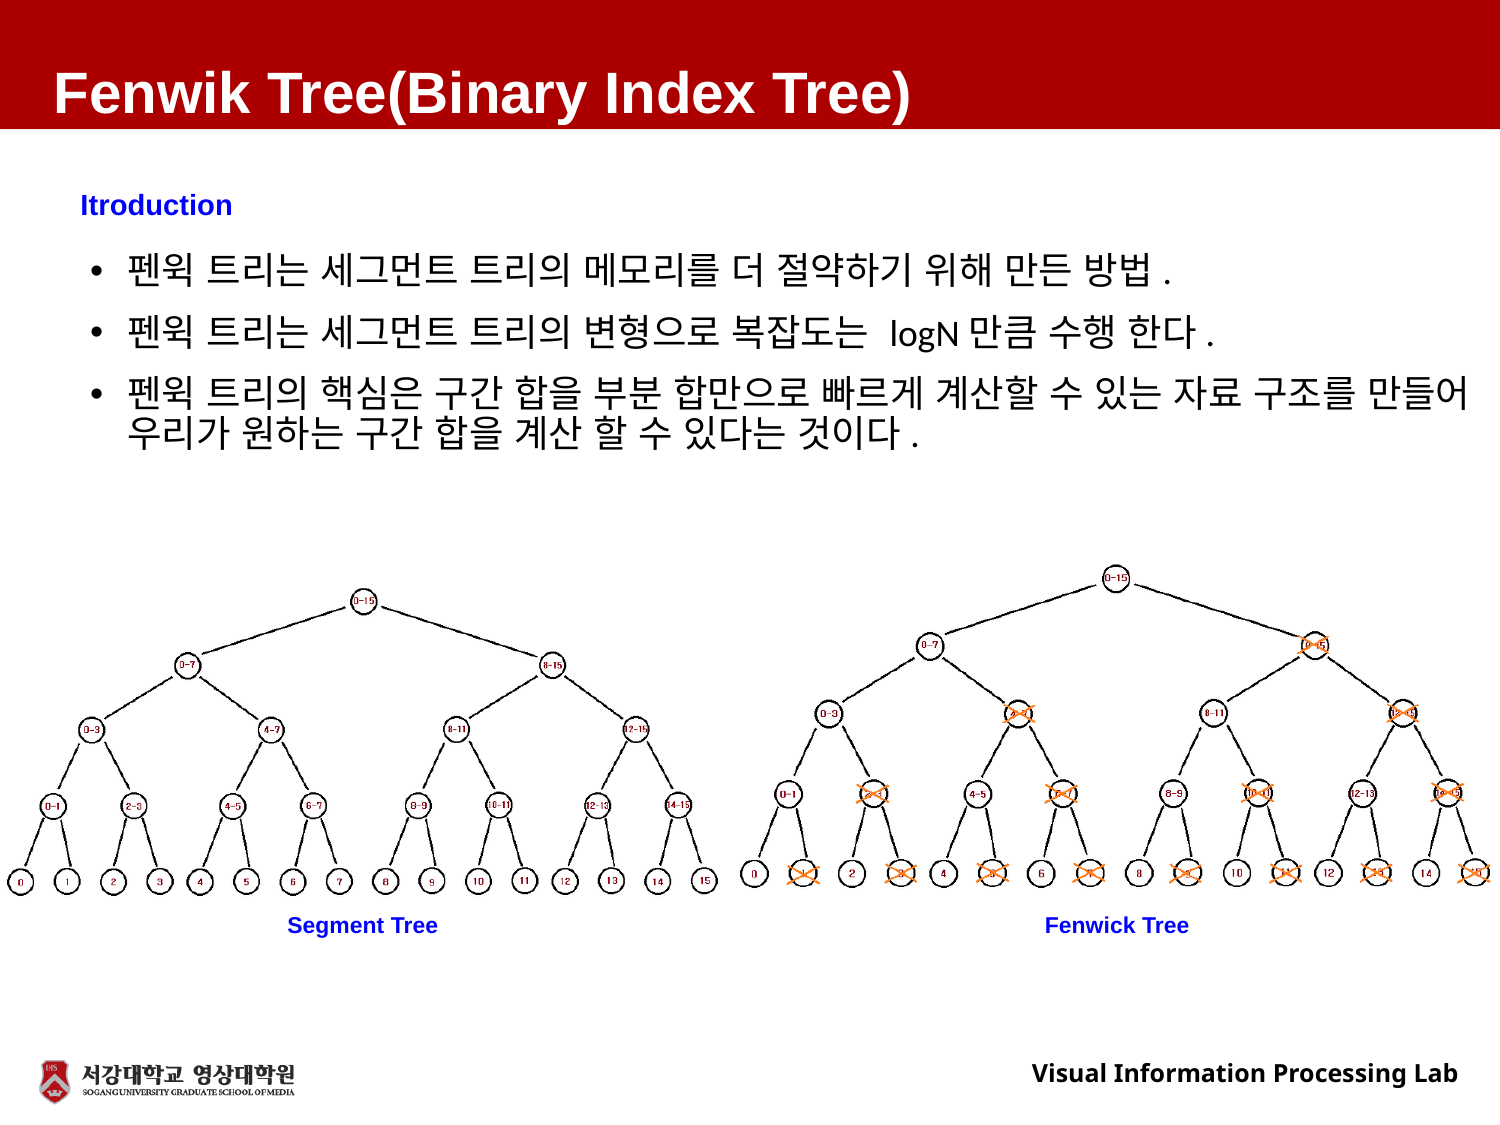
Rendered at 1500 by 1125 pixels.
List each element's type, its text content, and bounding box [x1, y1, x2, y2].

text_box Fenwick Tree [969, 903, 1265, 946]
picture [38, 1050, 302, 1107]
picture [0, 548, 726, 903]
text_box Segment Tree [215, 903, 511, 946]
text_box Itroduction [65, 179, 1209, 229]
picture [735, 525, 1499, 903]
list 펜윅 트리는 세그먼트 트리의 메모리를 더 절약하기 위해 만든 방법. 펜윅 트리는 세그먼트 트리의 변형으로 복잡도는 logN만큼 수행 한다. 펜윅 트리의 핵심은 구간 합을 부분 합만으로 빠르게 계산할 수 있는 자료 구조를 만들어 우리가 원하는 구간 합을 계산 할 수 있다는 것이다. [75, 179, 1500, 1037]
text_box Fenwik Tree(Binary Index Tree) [38, 4, 1500, 134]
